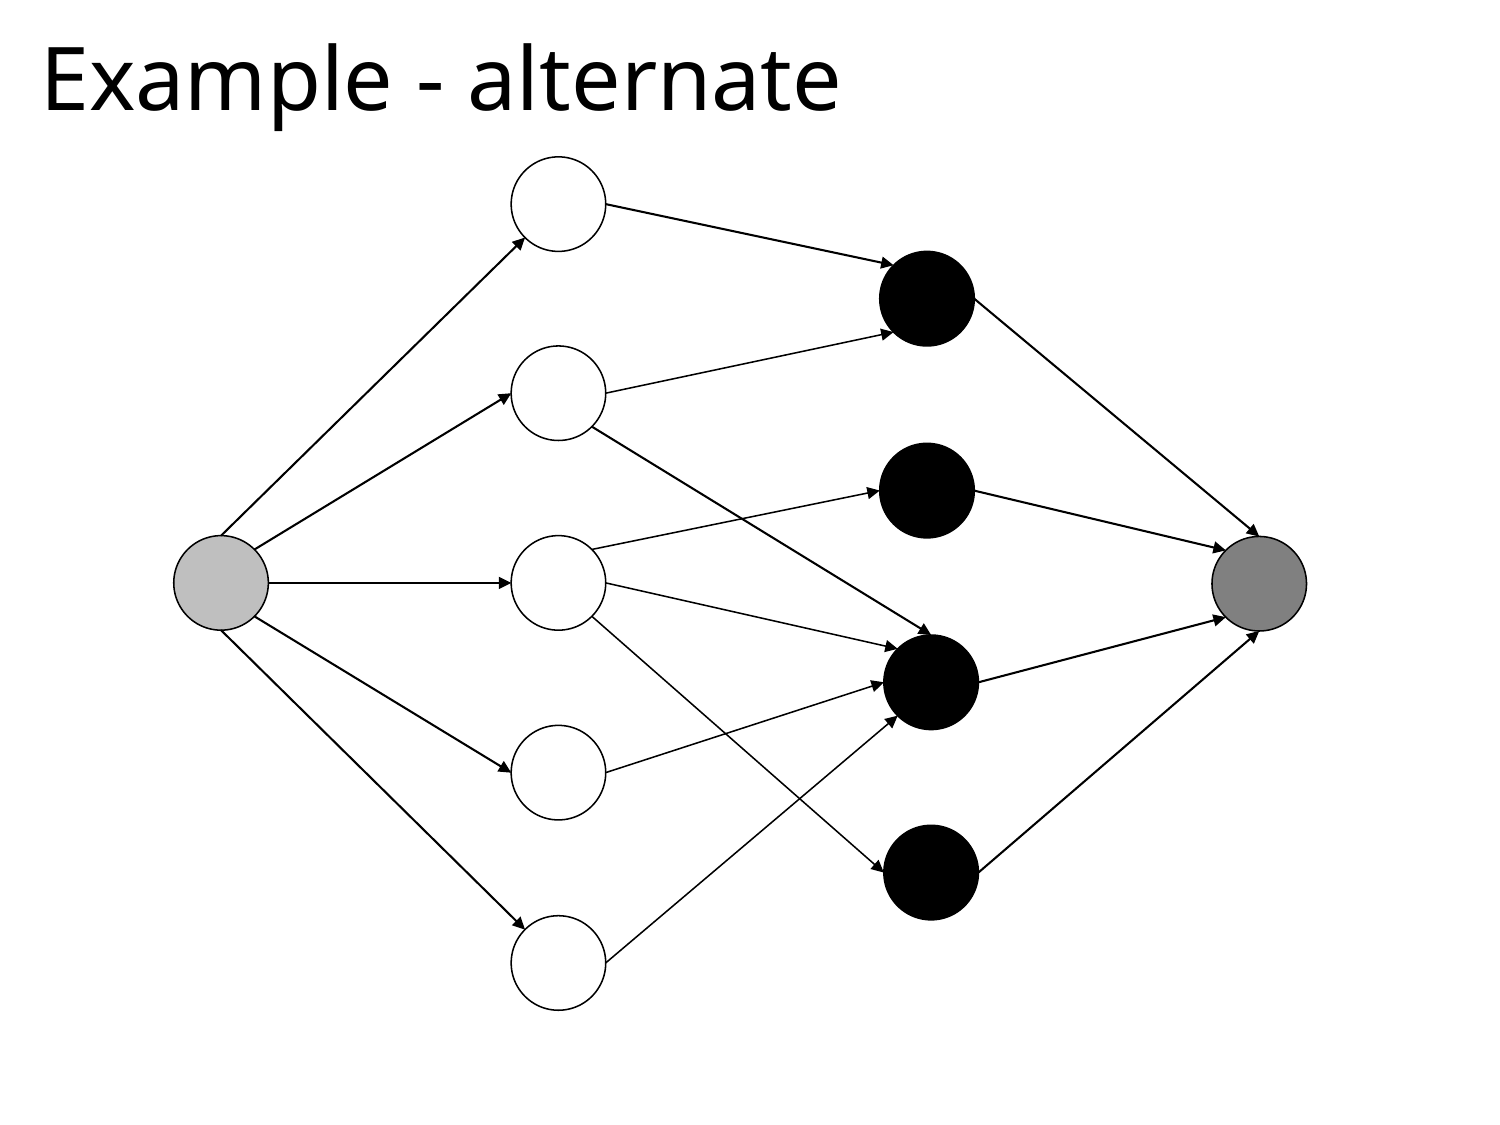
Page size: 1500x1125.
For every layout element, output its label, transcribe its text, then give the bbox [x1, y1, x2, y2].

title Example - alternate [25, 26, 1469, 138]
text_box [173, 156, 1307, 1011]
